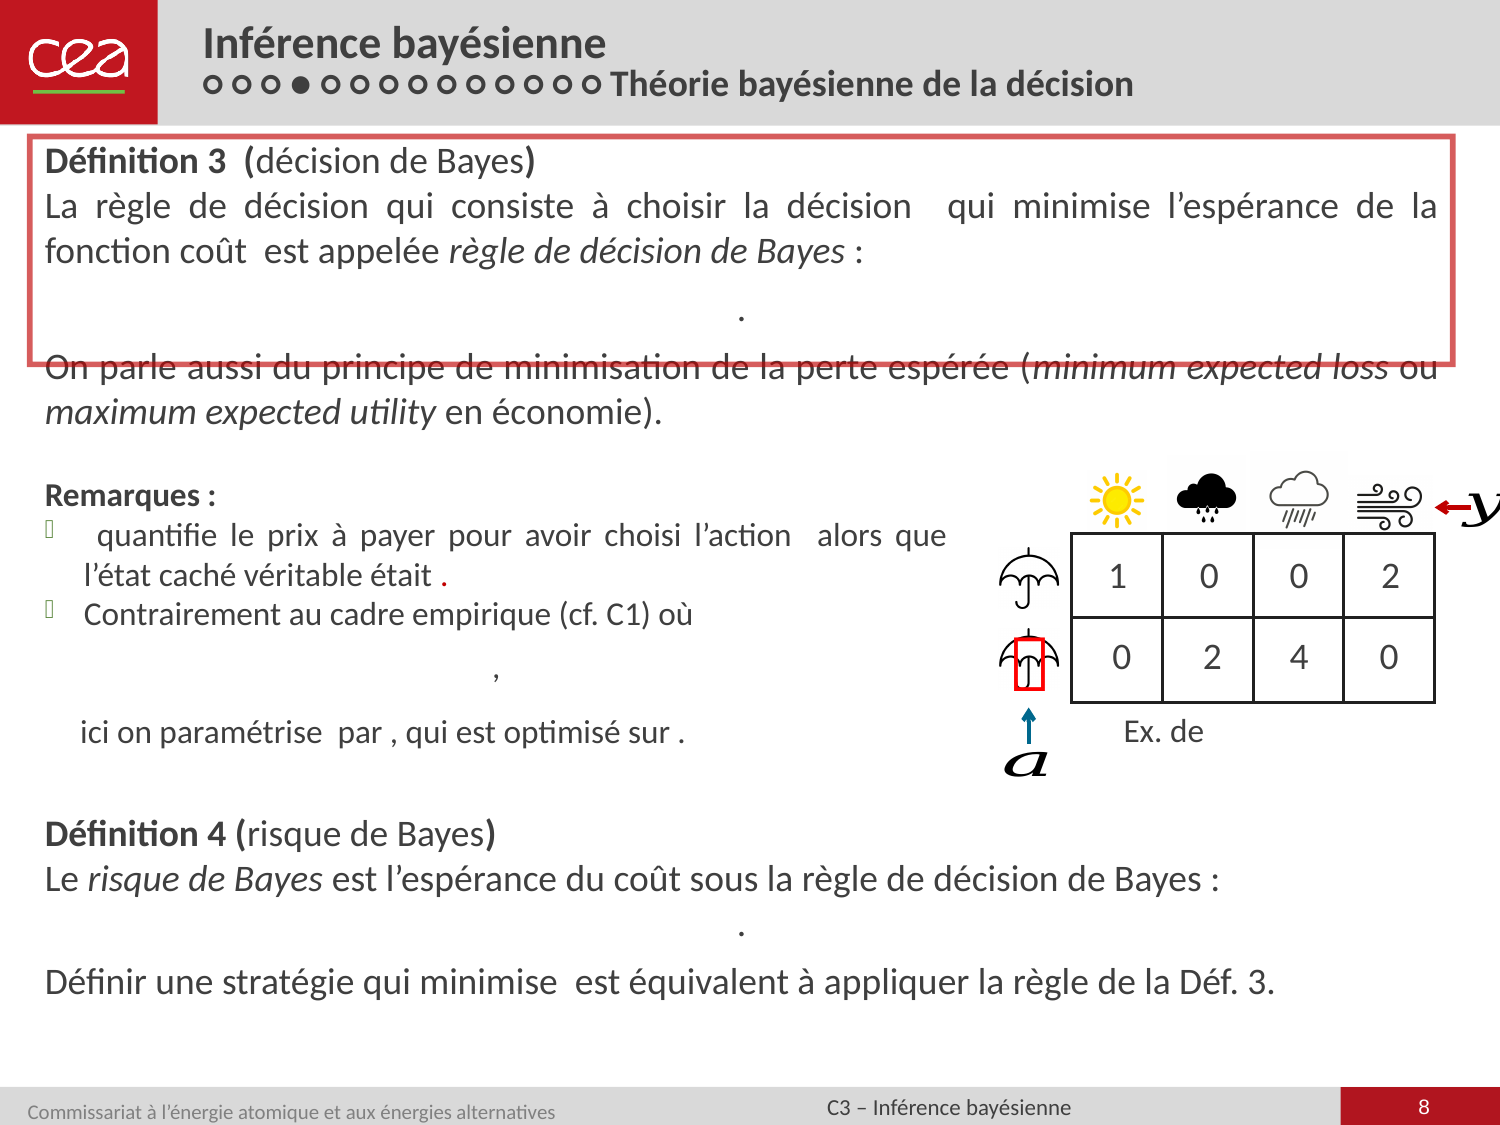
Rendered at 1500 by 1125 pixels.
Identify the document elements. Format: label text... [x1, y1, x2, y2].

title Inférence bayésienne ○ ○ ○ ● ○ ○ ○ ○ ○ ○ ○ ○ ○ ○ Théorie bayésienne de la décision [181, 14, 1460, 113]
picture [998, 628, 1060, 690]
picture [1250, 451, 1433, 531]
text_box  [992, 608, 1068, 714]
picture [998, 547, 1060, 609]
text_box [1071, 531, 1435, 705]
picture [1167, 455, 1246, 531]
picture [1086, 470, 1147, 531]
slide_number 8 [1372, 1093, 1476, 1119]
text_box [29, 136, 1454, 365]
picture [27, 36, 129, 94]
